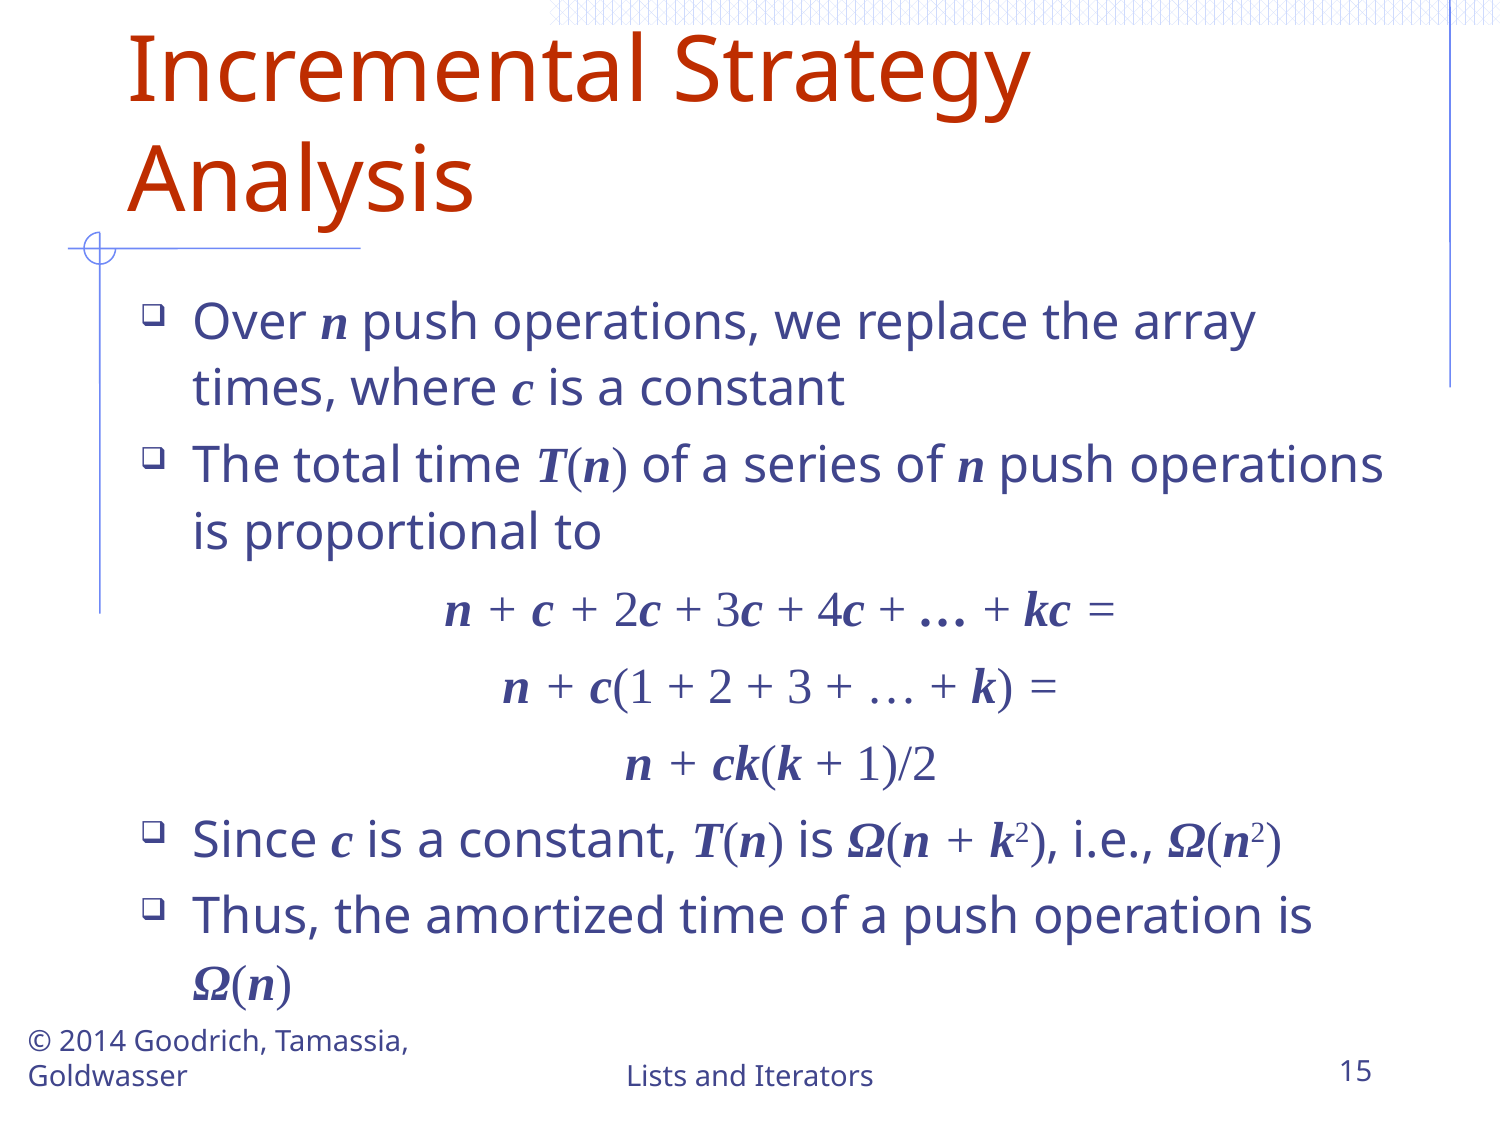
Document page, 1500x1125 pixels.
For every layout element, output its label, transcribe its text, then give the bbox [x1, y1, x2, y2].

footer Lists and Iterators [576, 1024, 988, 1101]
title Incremental Strategy Analysis [112, 50, 1413, 238]
slide_number 15 [1074, 1024, 1388, 1101]
slide_number © 2014 Goodrich, Tamassia, Goldwasser [12, 1024, 576, 1101]
